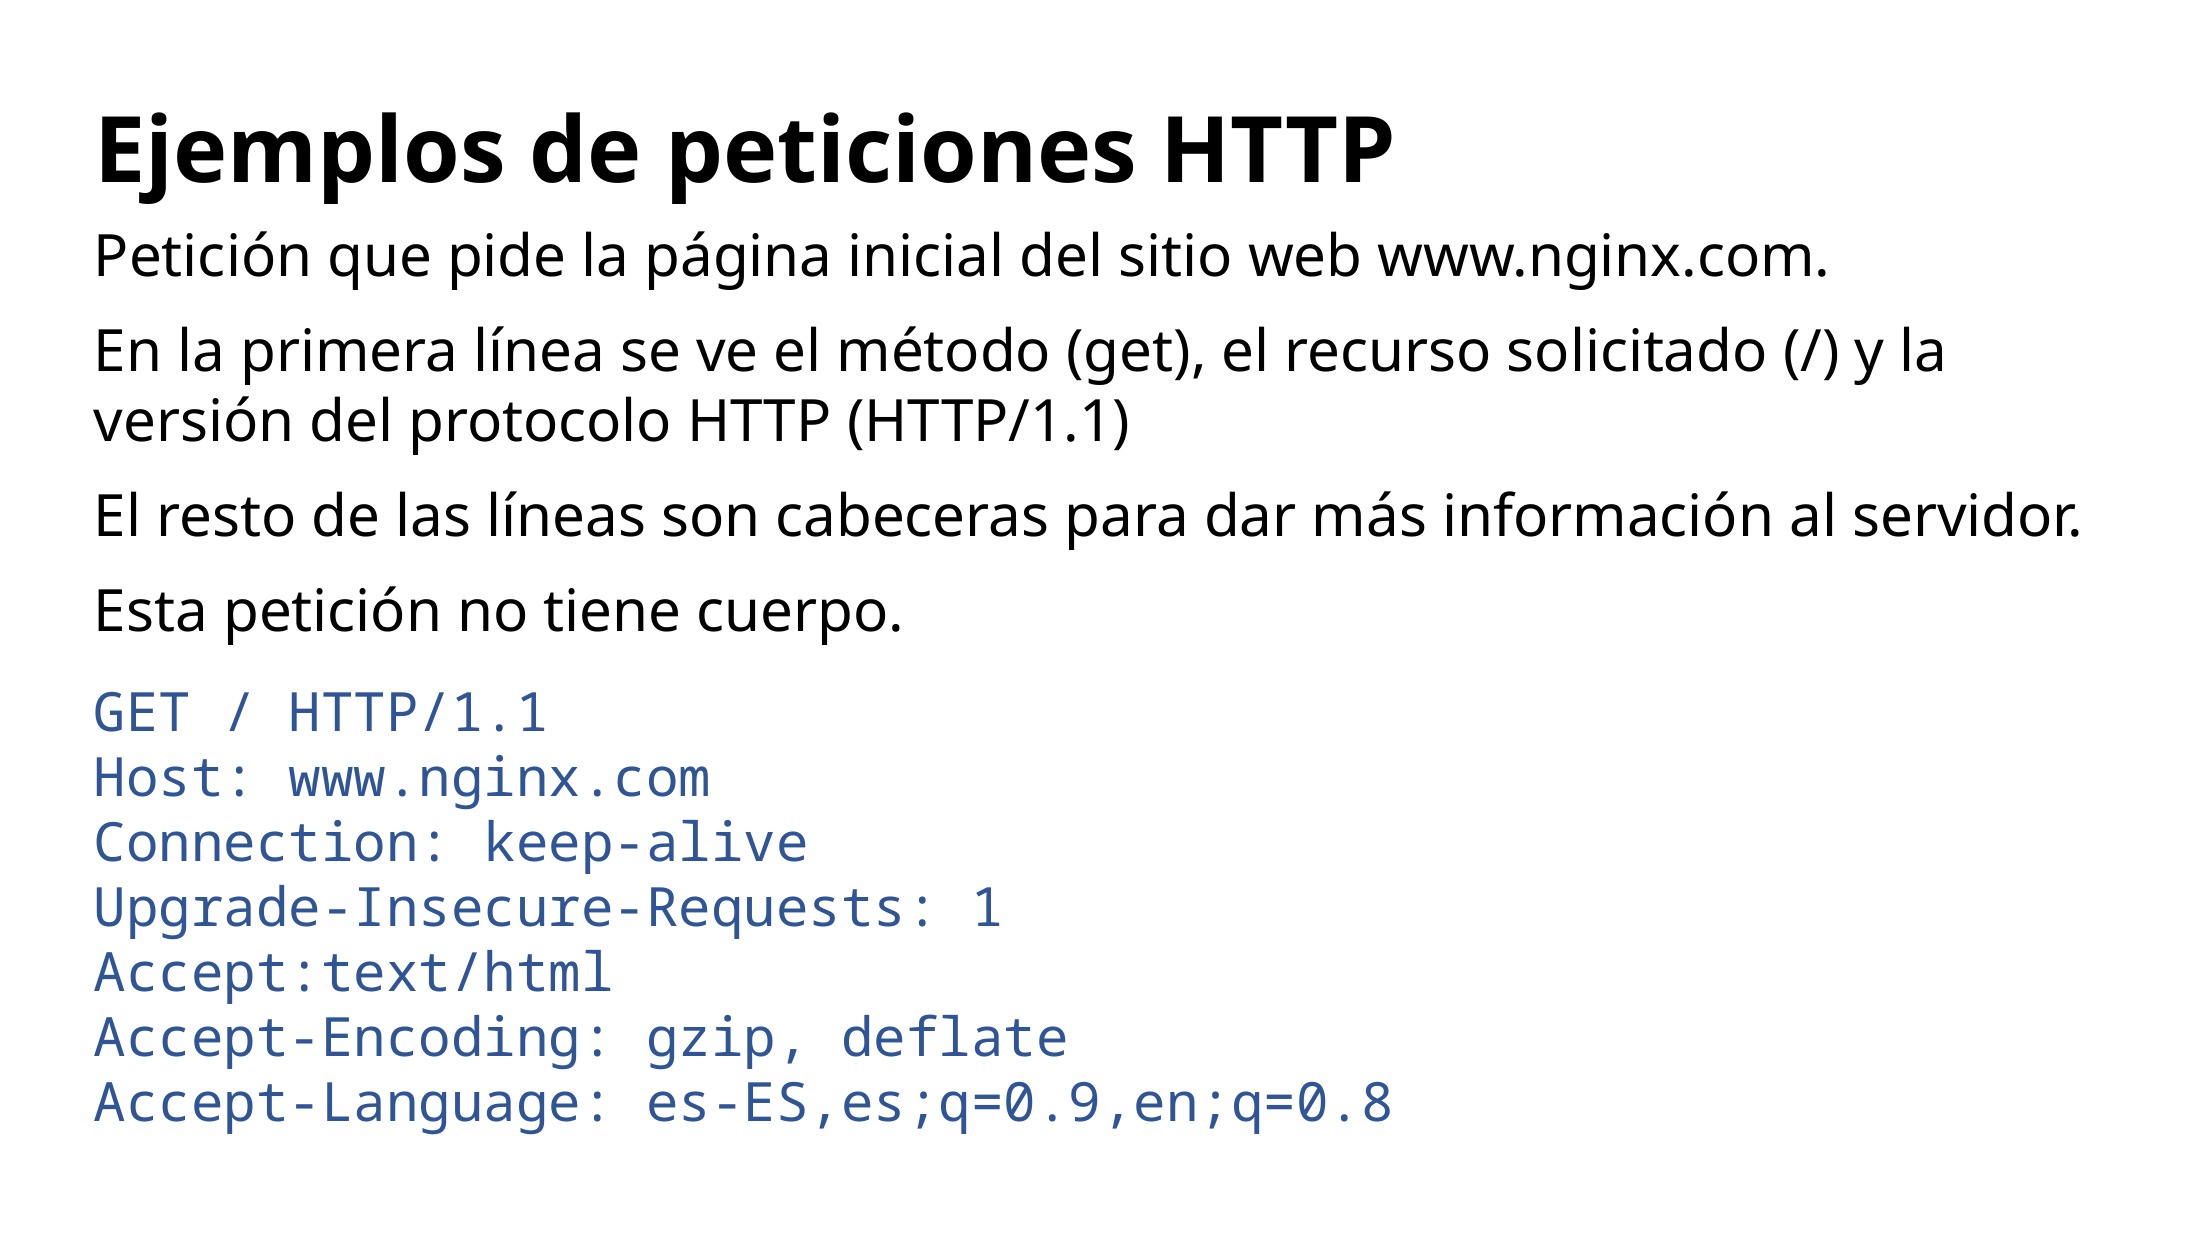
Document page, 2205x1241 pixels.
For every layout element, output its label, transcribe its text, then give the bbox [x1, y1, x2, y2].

title Ejemplos de peticiones HTTP [79, 41, 2136, 264]
text_box GET / HTTP/1.1 Host: www.nginx.com Connection: keep-alive Upgrade-Insecure-Requests: 1 Accept:text/html Accept-Encoding: gzip, deflate Accept-Language: es-ES,es;q=0.9,en;q=0.8 [79, 670, 2126, 1140]
text_box Petición que pide la página inicial del sitio web www.nginx.com. En la primera línea se ve el método (get), el recurso solicitado (/) y la versión del protocolo HTTP (HTTP/1.1) El resto de las líneas son cabeceras para dar más información al servidor. Esta petición no tiene cuerpo. [79, 210, 2126, 651]
